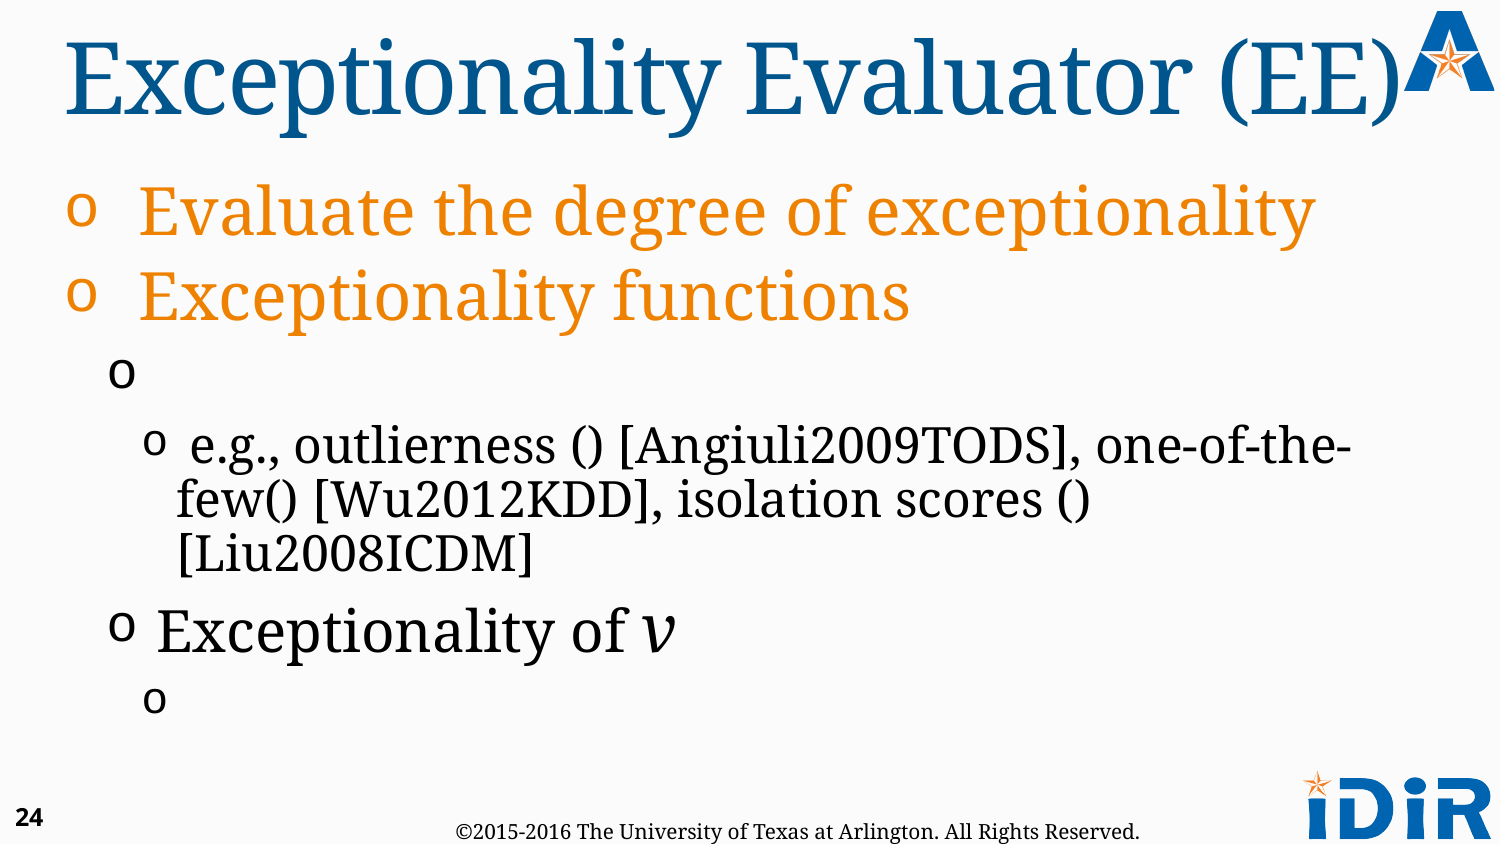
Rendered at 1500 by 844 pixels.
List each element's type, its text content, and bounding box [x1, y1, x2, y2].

slide_number 24 [0, 796, 350, 842]
picture [1404, 11, 1495, 91]
picture [1301, 769, 1495, 844]
title Exceptionality Evaluator (EE) [63, 28, 1436, 139]
